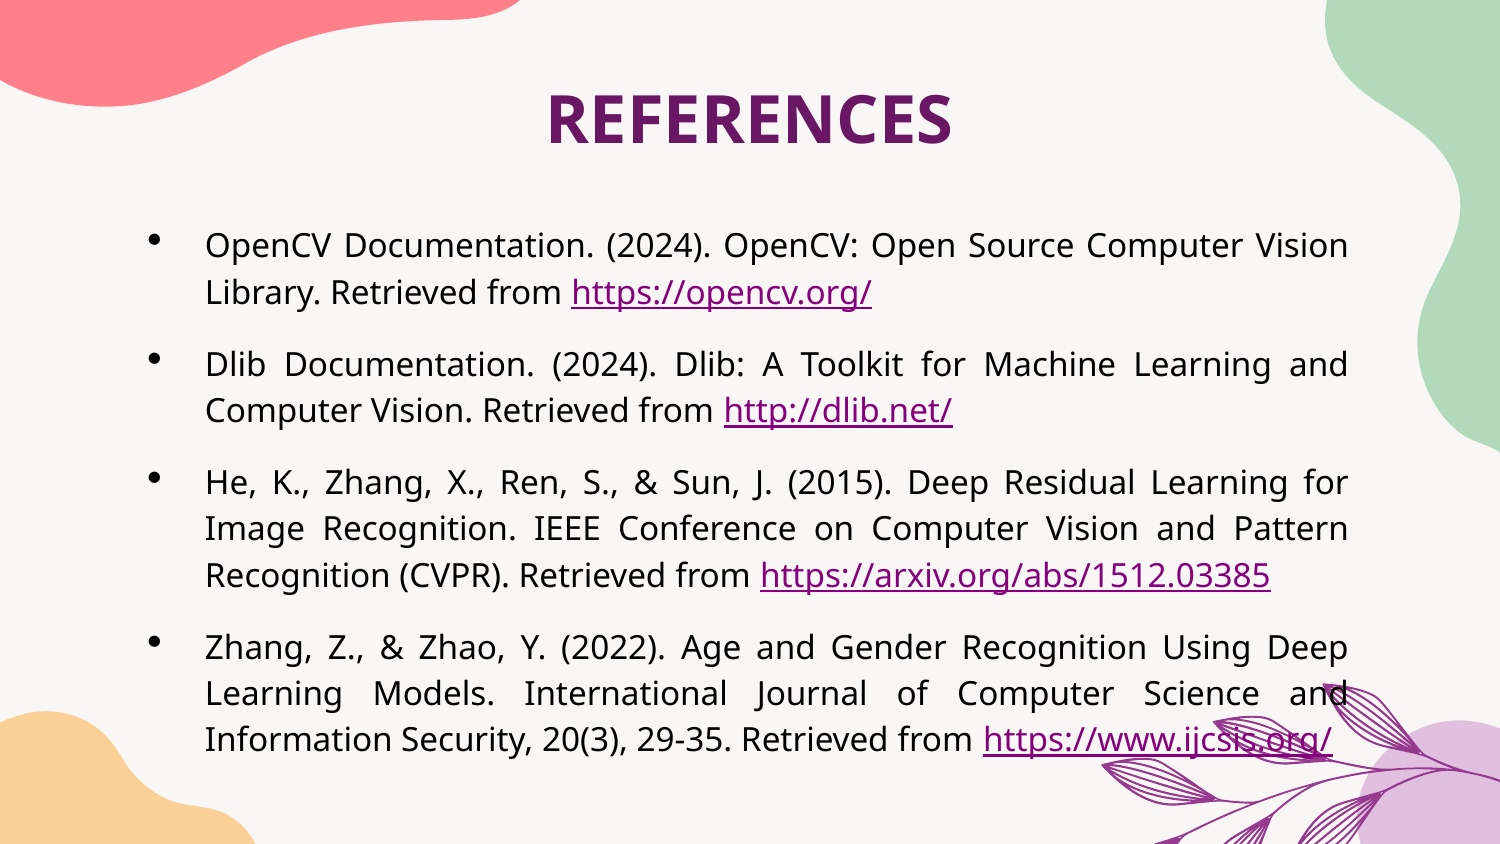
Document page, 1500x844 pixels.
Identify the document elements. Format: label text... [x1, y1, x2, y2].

text_box OpenCV Documentation. (2024). OpenCV: Open Source Computer Vision Library. Retrieved from https://opencv.org/ Dlib Documentation. (2024). Dlib: A Toolkit for Machine Learning and Computer Vision. Retrieved from http://dlib.net/ He, K., Zhang, X., Ren, S., & Sun, J. (2015). Deep Residual Learning for Image Recognition. IEEE Conference on Computer Vision and Pattern Recognition (CVPR). Retrieved from https://arxiv.org/abs/1512.03385 Zhang, Z., & Zhao, Y. (2022). Age and Gender Recognition Using Deep Learning Models. International Journal of Computer Science and Information Security, 20(3), 29-35. Retrieved from https://www.ijcsis.org/ [133, 210, 1366, 772]
title REFERENCES [133, 77, 1366, 175]
